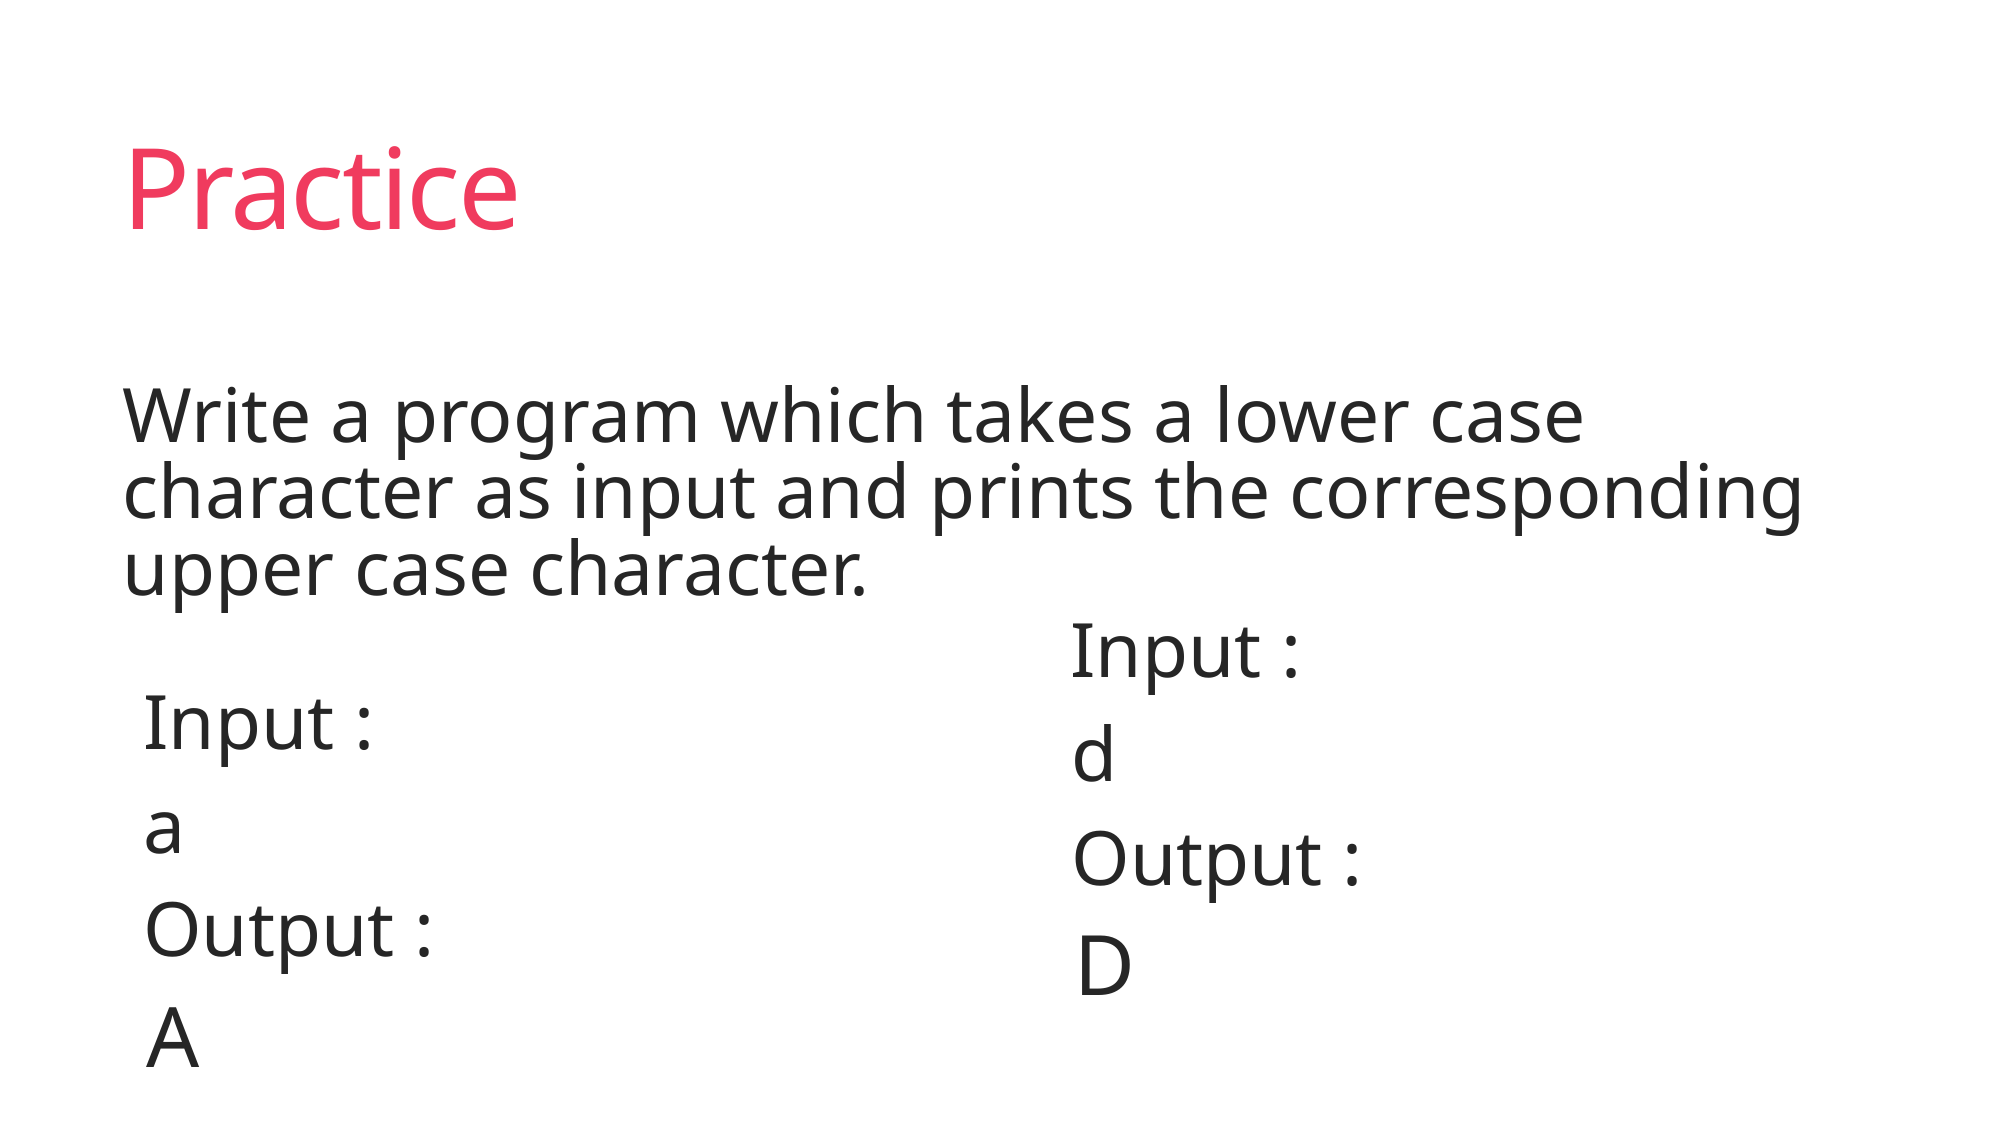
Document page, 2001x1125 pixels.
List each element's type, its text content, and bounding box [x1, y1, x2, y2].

title Practice [107, 58, 1875, 331]
list Write a program which takes a lower case character as input and prints the corresponding upper case character. Input : a Output : A [107, 373, 1875, 543]
list Input : d Output : D [1035, 609, 1388, 1018]
